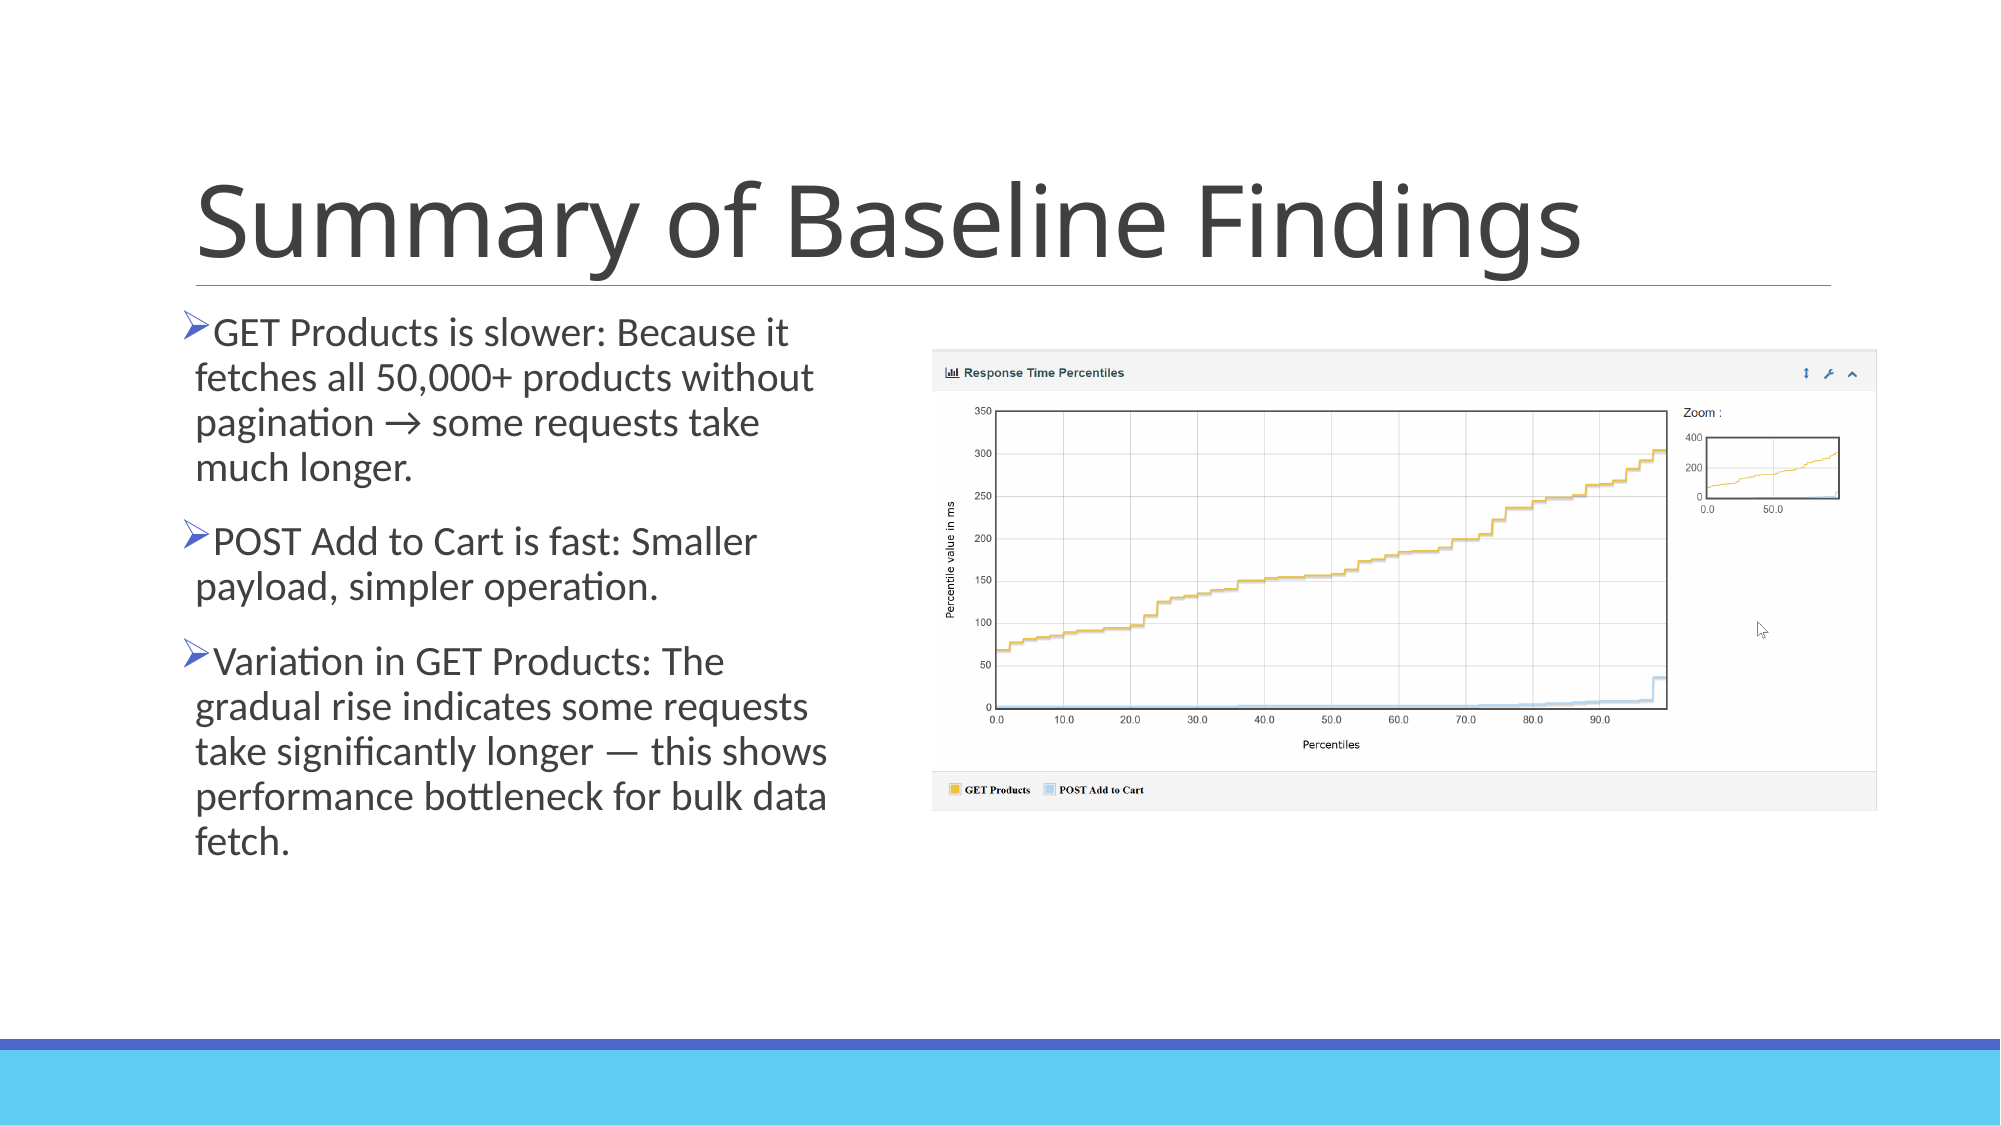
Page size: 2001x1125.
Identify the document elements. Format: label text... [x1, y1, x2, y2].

list GET Products is slower: Because it fetches all 50,000+ products without pagination → some requests take much longer. POST Add to Cart is fast: Smaller payload, simpler operation. Variation in GET Products: The gradual rise indicates some requests take significantly longer — this shows performance bottleneck for bulk data fetch. [180, 302, 847, 963]
title Summary of Baseline Findings [180, 47, 1830, 285]
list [931, 348, 1879, 811]
